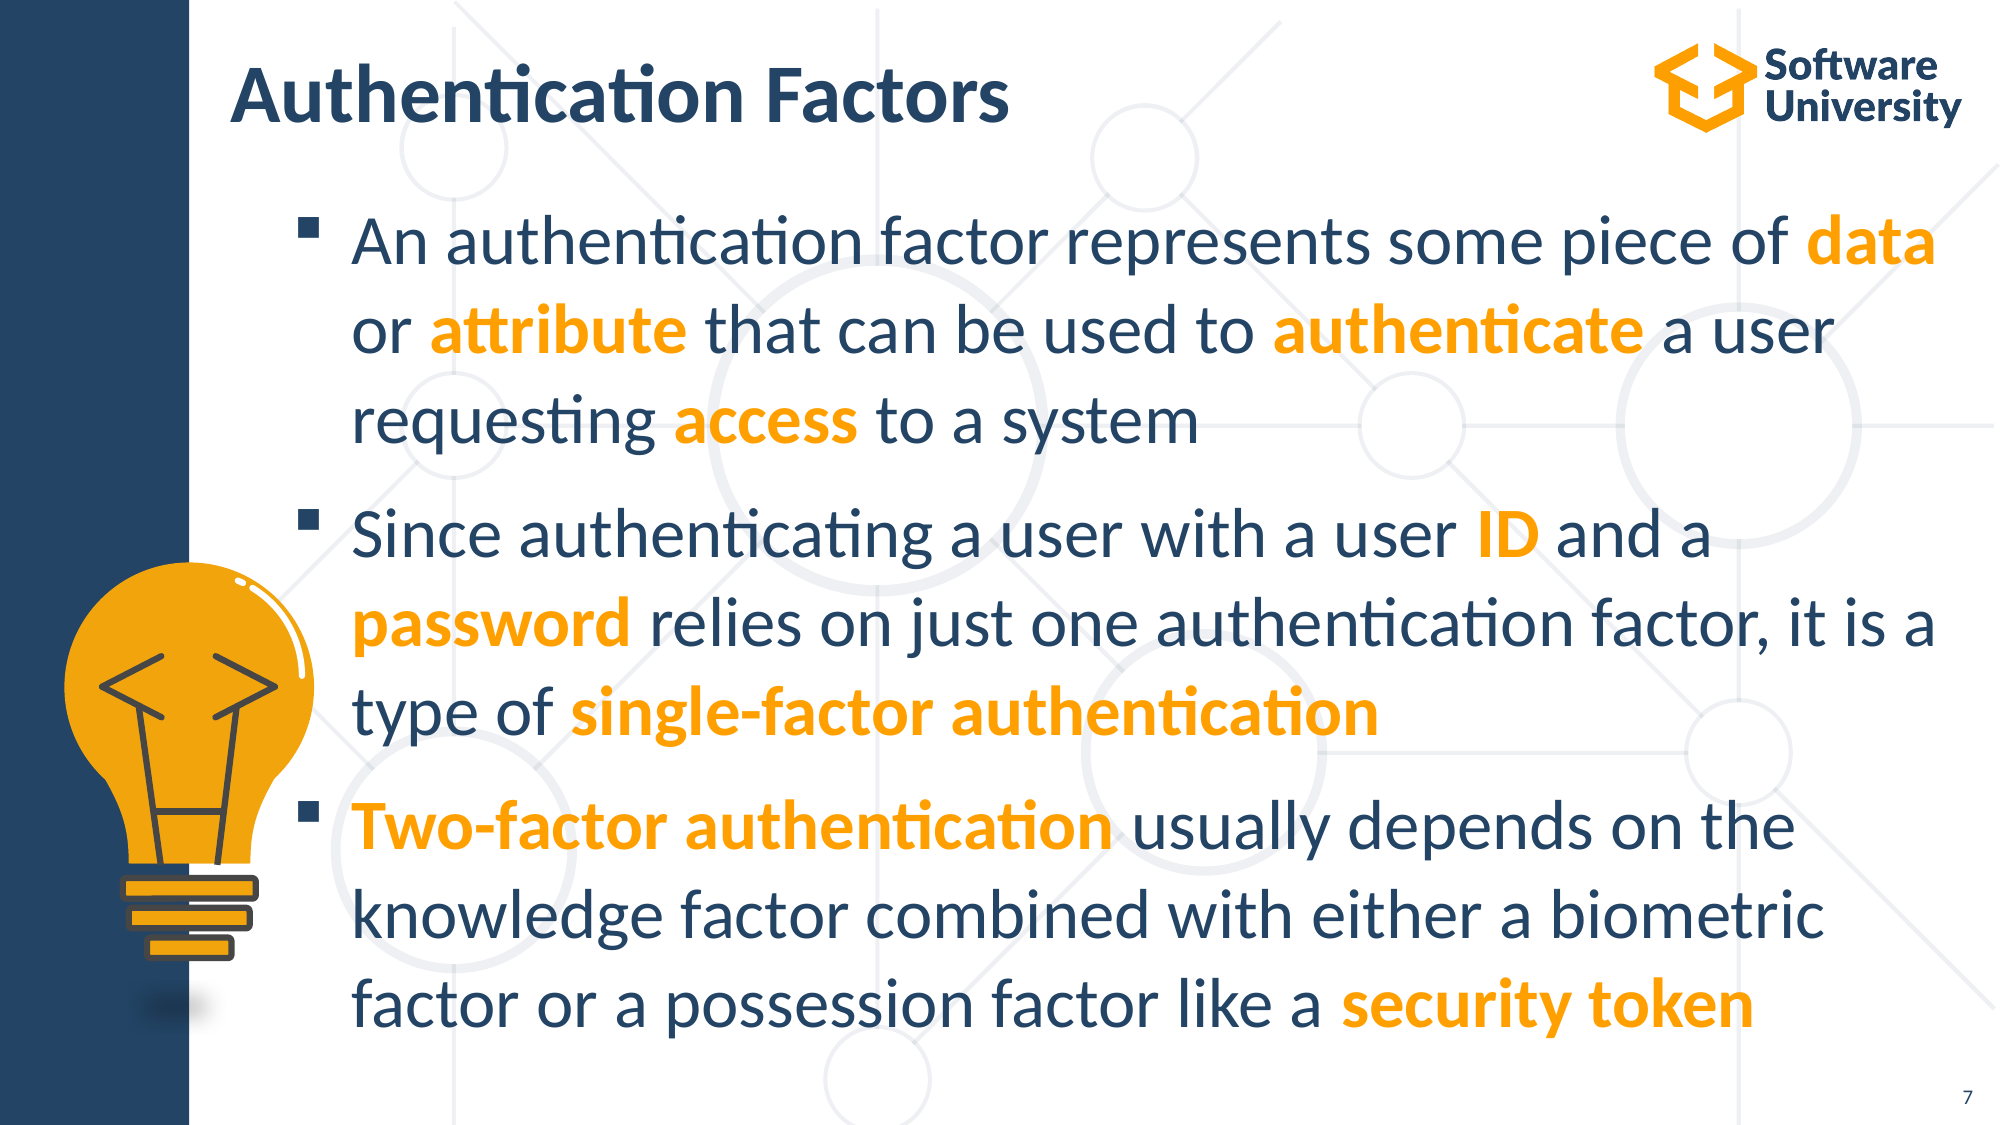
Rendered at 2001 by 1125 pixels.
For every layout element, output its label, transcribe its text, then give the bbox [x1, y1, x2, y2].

list An authentication factor represents some piece of data or attribute that can be used to authenticate a user requesting access to a system Since authenticating a user with a user ID and a password relies on just one authentication factor, it is a type of single-factor authentication Two-factor authentication usually depends on the knowledge factor combined with either a biometric factor or a possession factor like a security token [274, 183, 1968, 1094]
slide_number 7 [1927, 1067, 1989, 1117]
picture [1641, 31, 1973, 145]
title Authentication Factors [212, 16, 1628, 162]
